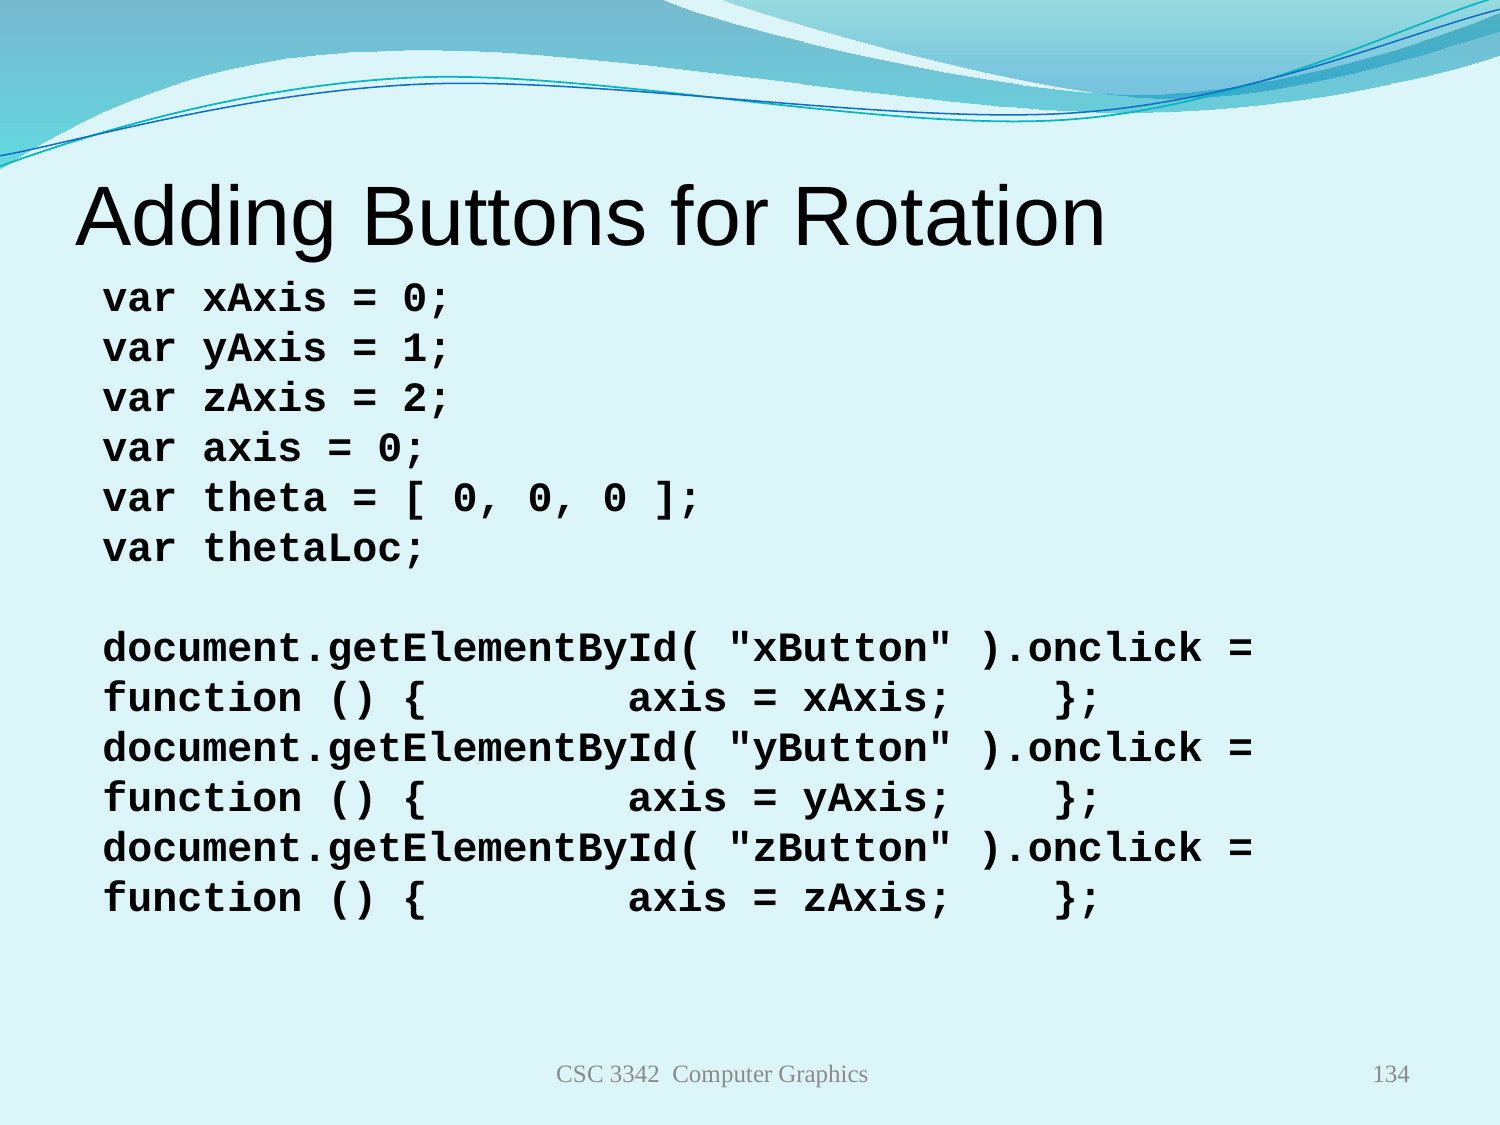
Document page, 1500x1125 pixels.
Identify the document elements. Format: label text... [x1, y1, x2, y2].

footer CSC 3342 Computer Graphics [437, 1042, 988, 1103]
slide_number 134 [1074, 1042, 1425, 1103]
text_box var xAxis = 0; var yAxis = 1; var zAxis = 2; var axis = 0; var theta = [ 0, 0, 0 ]; var thetaLoc; document.getElementById( "xButton" ).onclick = function () { axis = xAxis; }; document.getElementById( "yButton" ).onclick = function () { axis = yAxis; }; document.getElementById( "zButton" ).onclick = function () { axis = zAxis; }; [87, 262, 1350, 928]
title Adding Buttons for Rotation [75, 87, 1288, 263]
